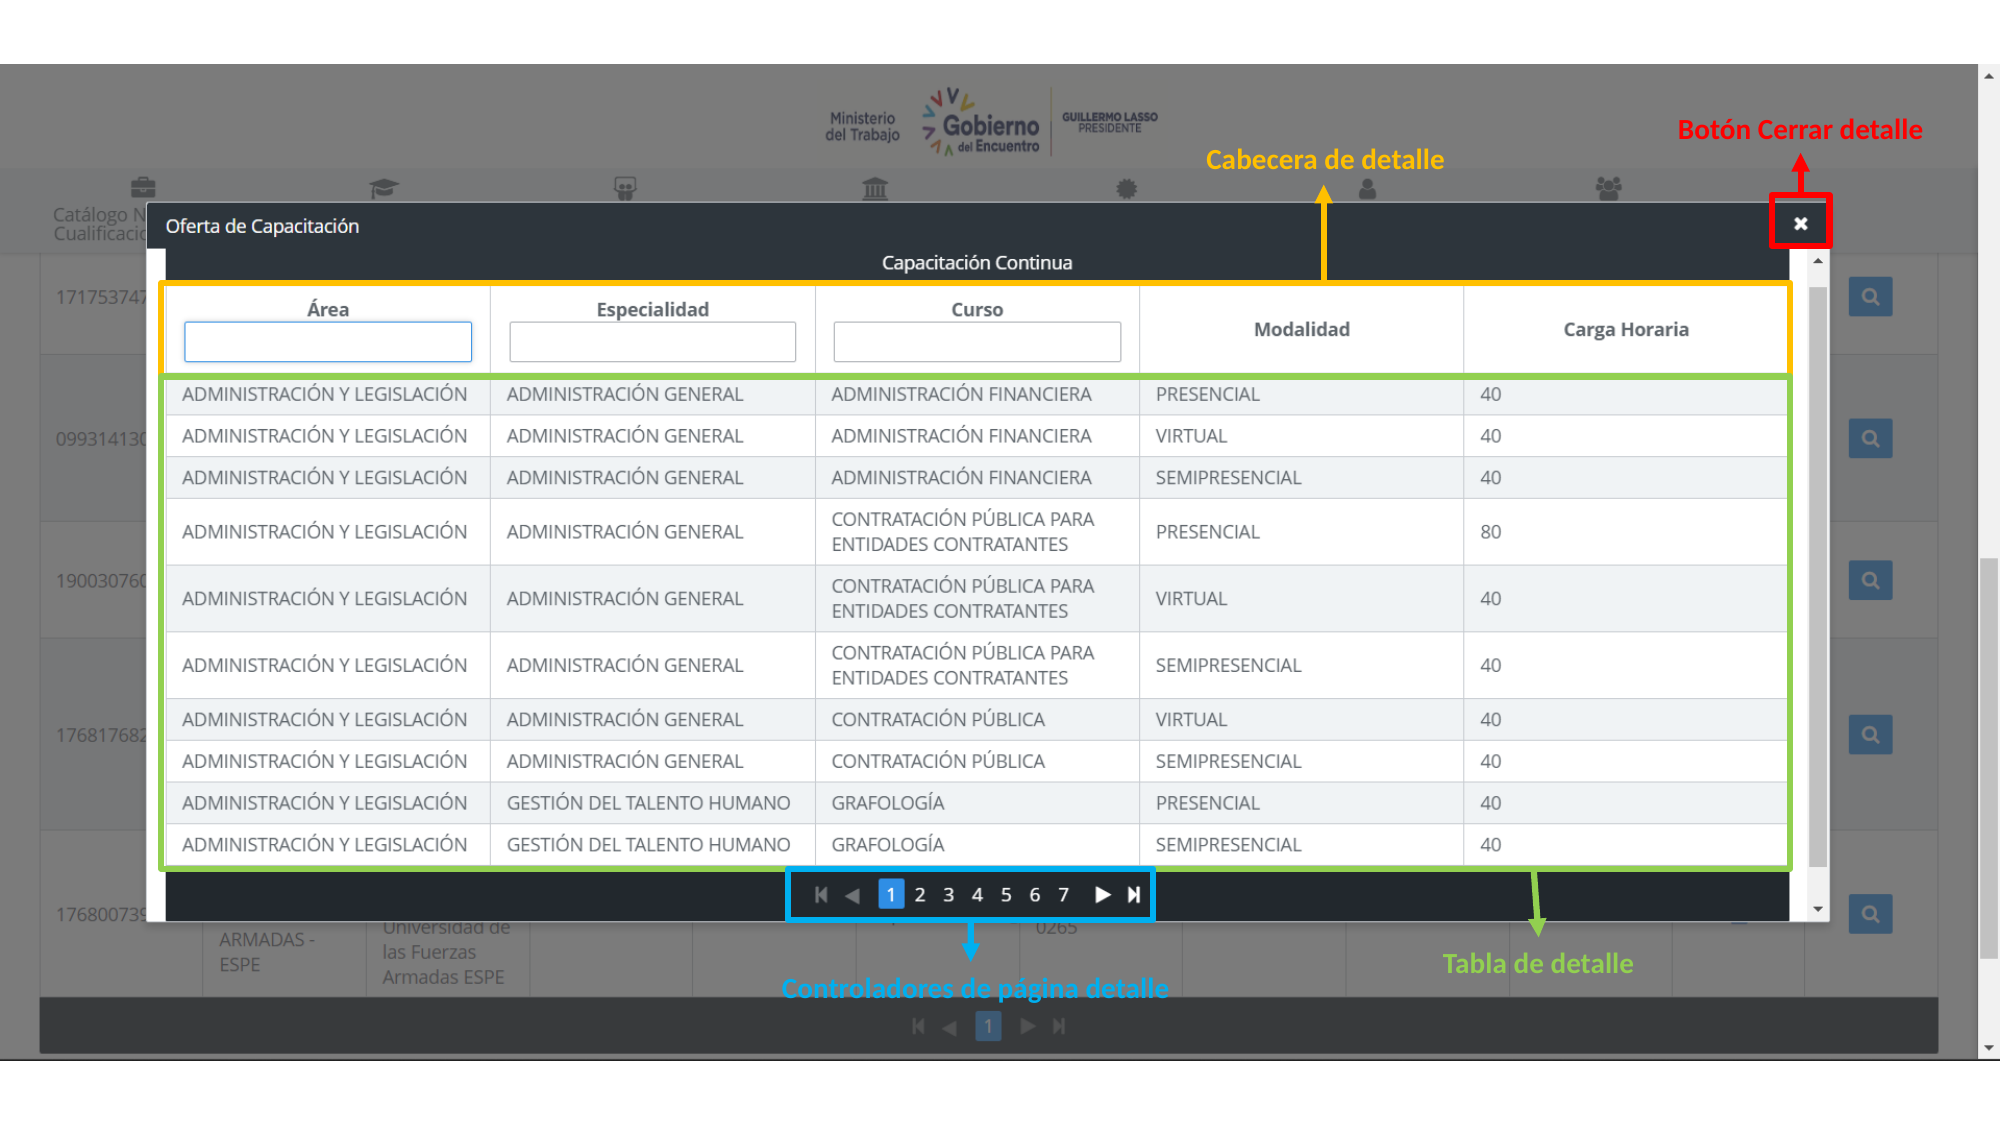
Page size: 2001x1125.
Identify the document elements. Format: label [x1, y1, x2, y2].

picture [0, 64, 2000, 1061]
text_box [1533, 870, 1539, 938]
